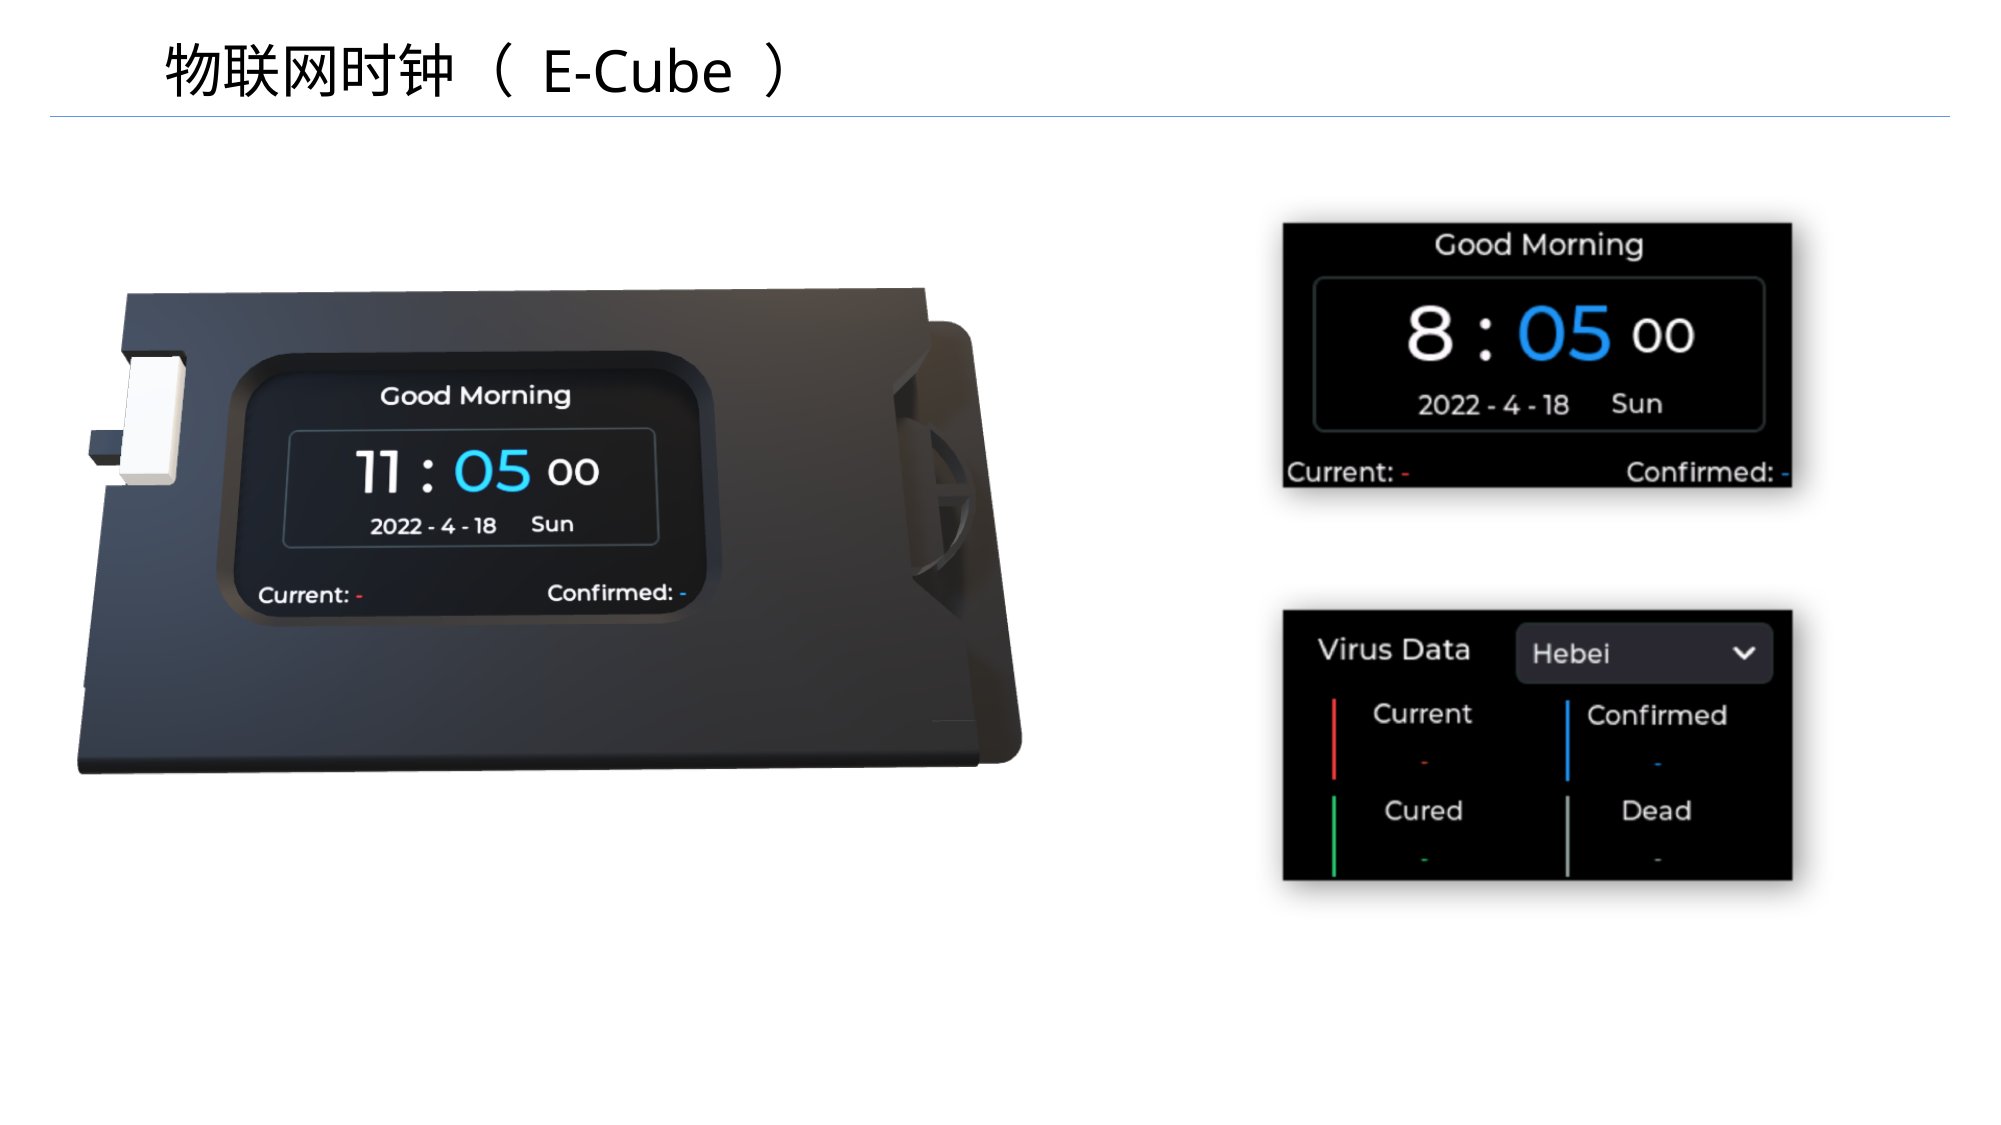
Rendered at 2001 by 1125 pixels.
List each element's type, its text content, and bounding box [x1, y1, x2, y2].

text_box 物联网时钟（ E-Cube ） [0, 26, 2000, 112]
picture [1281, 608, 1794, 882]
picture [69, 285, 1031, 840]
picture [1281, 221, 1794, 489]
